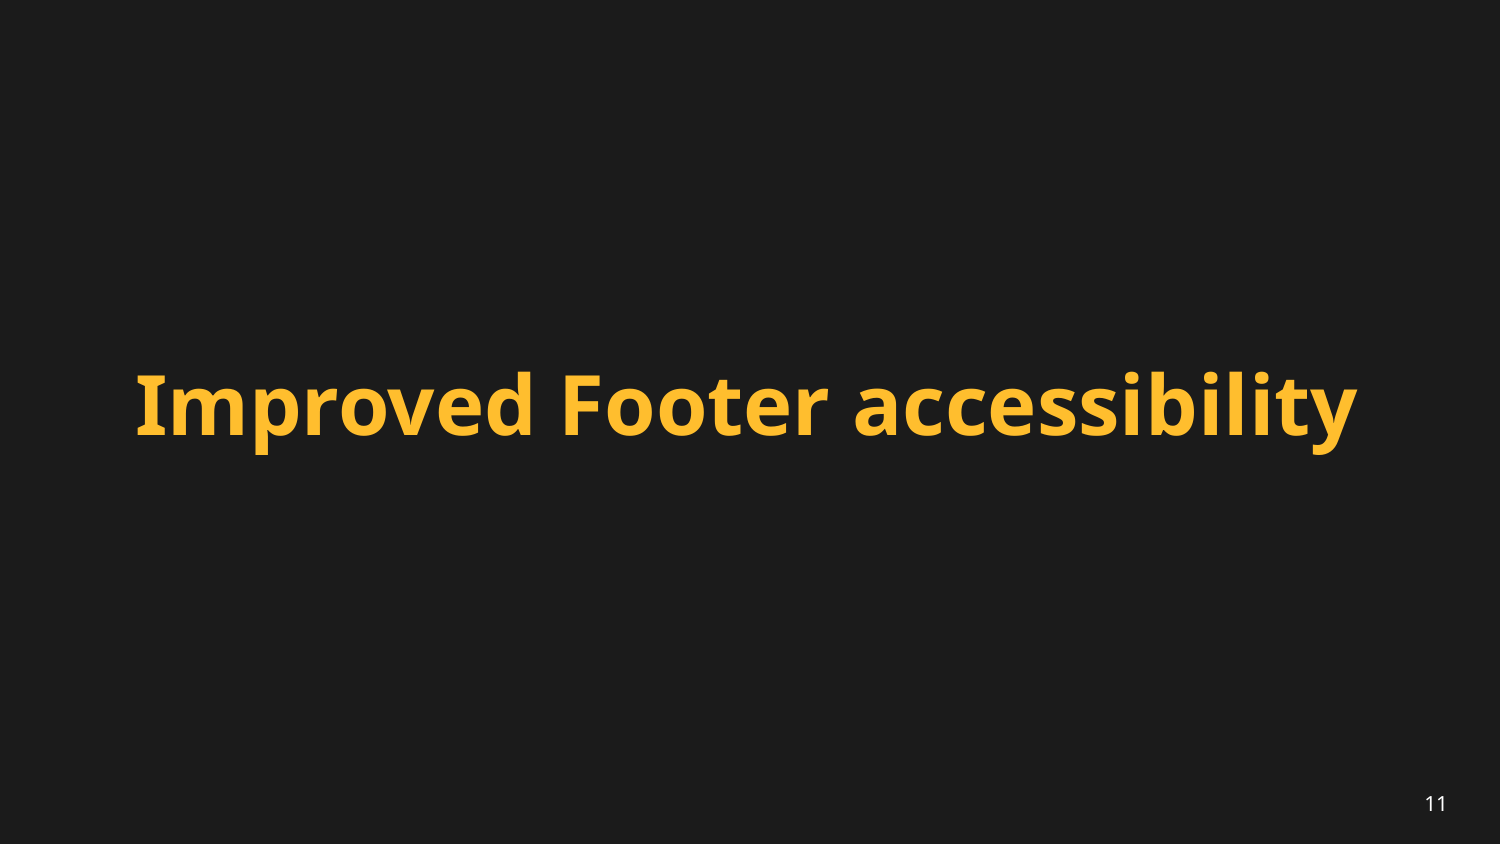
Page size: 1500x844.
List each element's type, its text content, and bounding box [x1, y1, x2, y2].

slide_number 11 [1125, 782, 1463, 827]
title Improved Footer accessibility [107, 37, 1387, 777]
